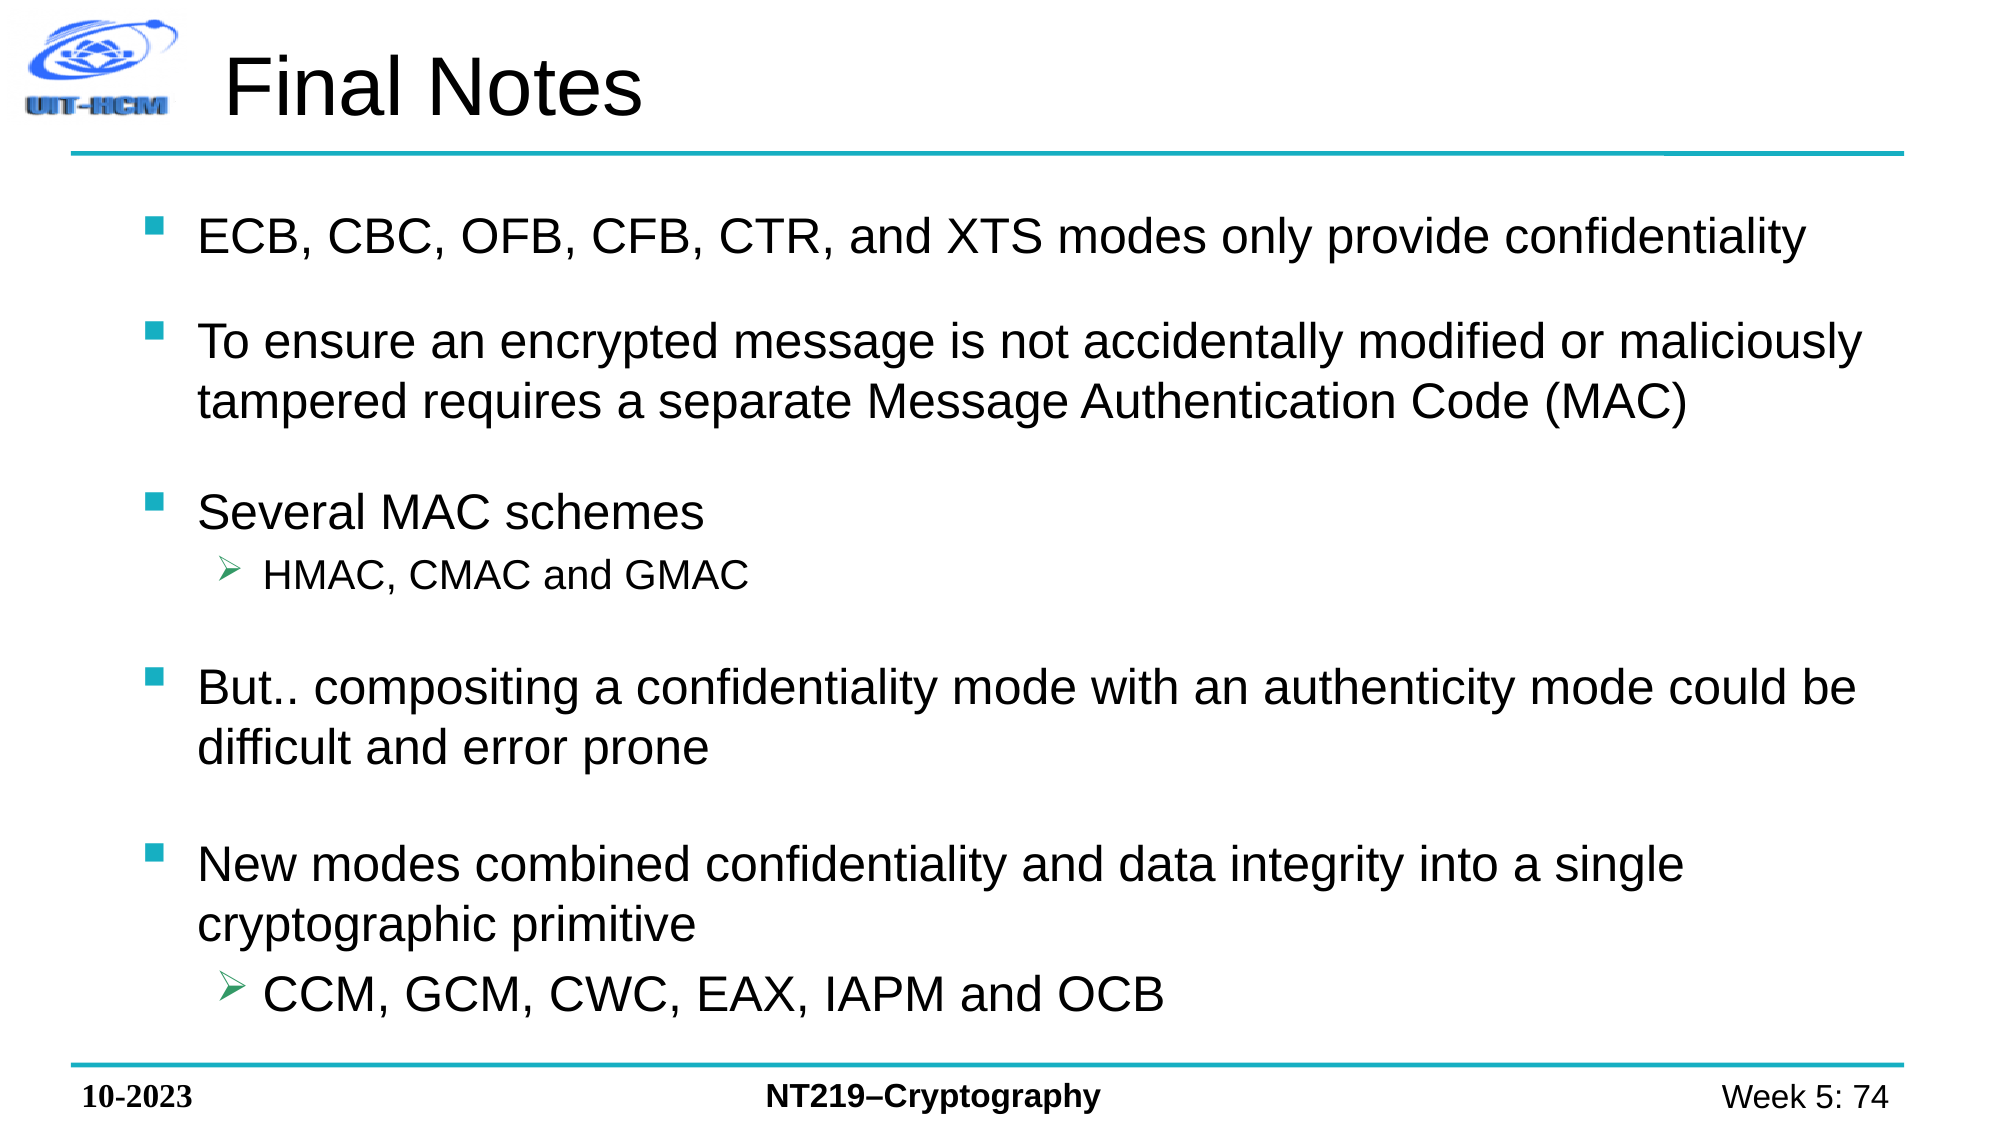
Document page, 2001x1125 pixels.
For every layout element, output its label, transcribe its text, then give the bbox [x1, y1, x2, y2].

list ECB, CBC, OFB, CFB, CTR, and XTS modes only provide confidentiality To ensure an encrypted message is not accidentally modified or maliciously tampered requires a separate Message Authentication Code (MAC) Several MAC schemes HMAC, CMAC and GMAC But.. compositing a confidentiality mode with an authenticity mode could be difficult and error prone New modes combined confidentiality and data integrity into a single cryptographic primitive CCM, GCM, CWC, EAX, IAPM and OCB [125, 196, 1957, 1007]
picture [7, 8, 197, 125]
title Final Notes [208, 17, 1414, 147]
